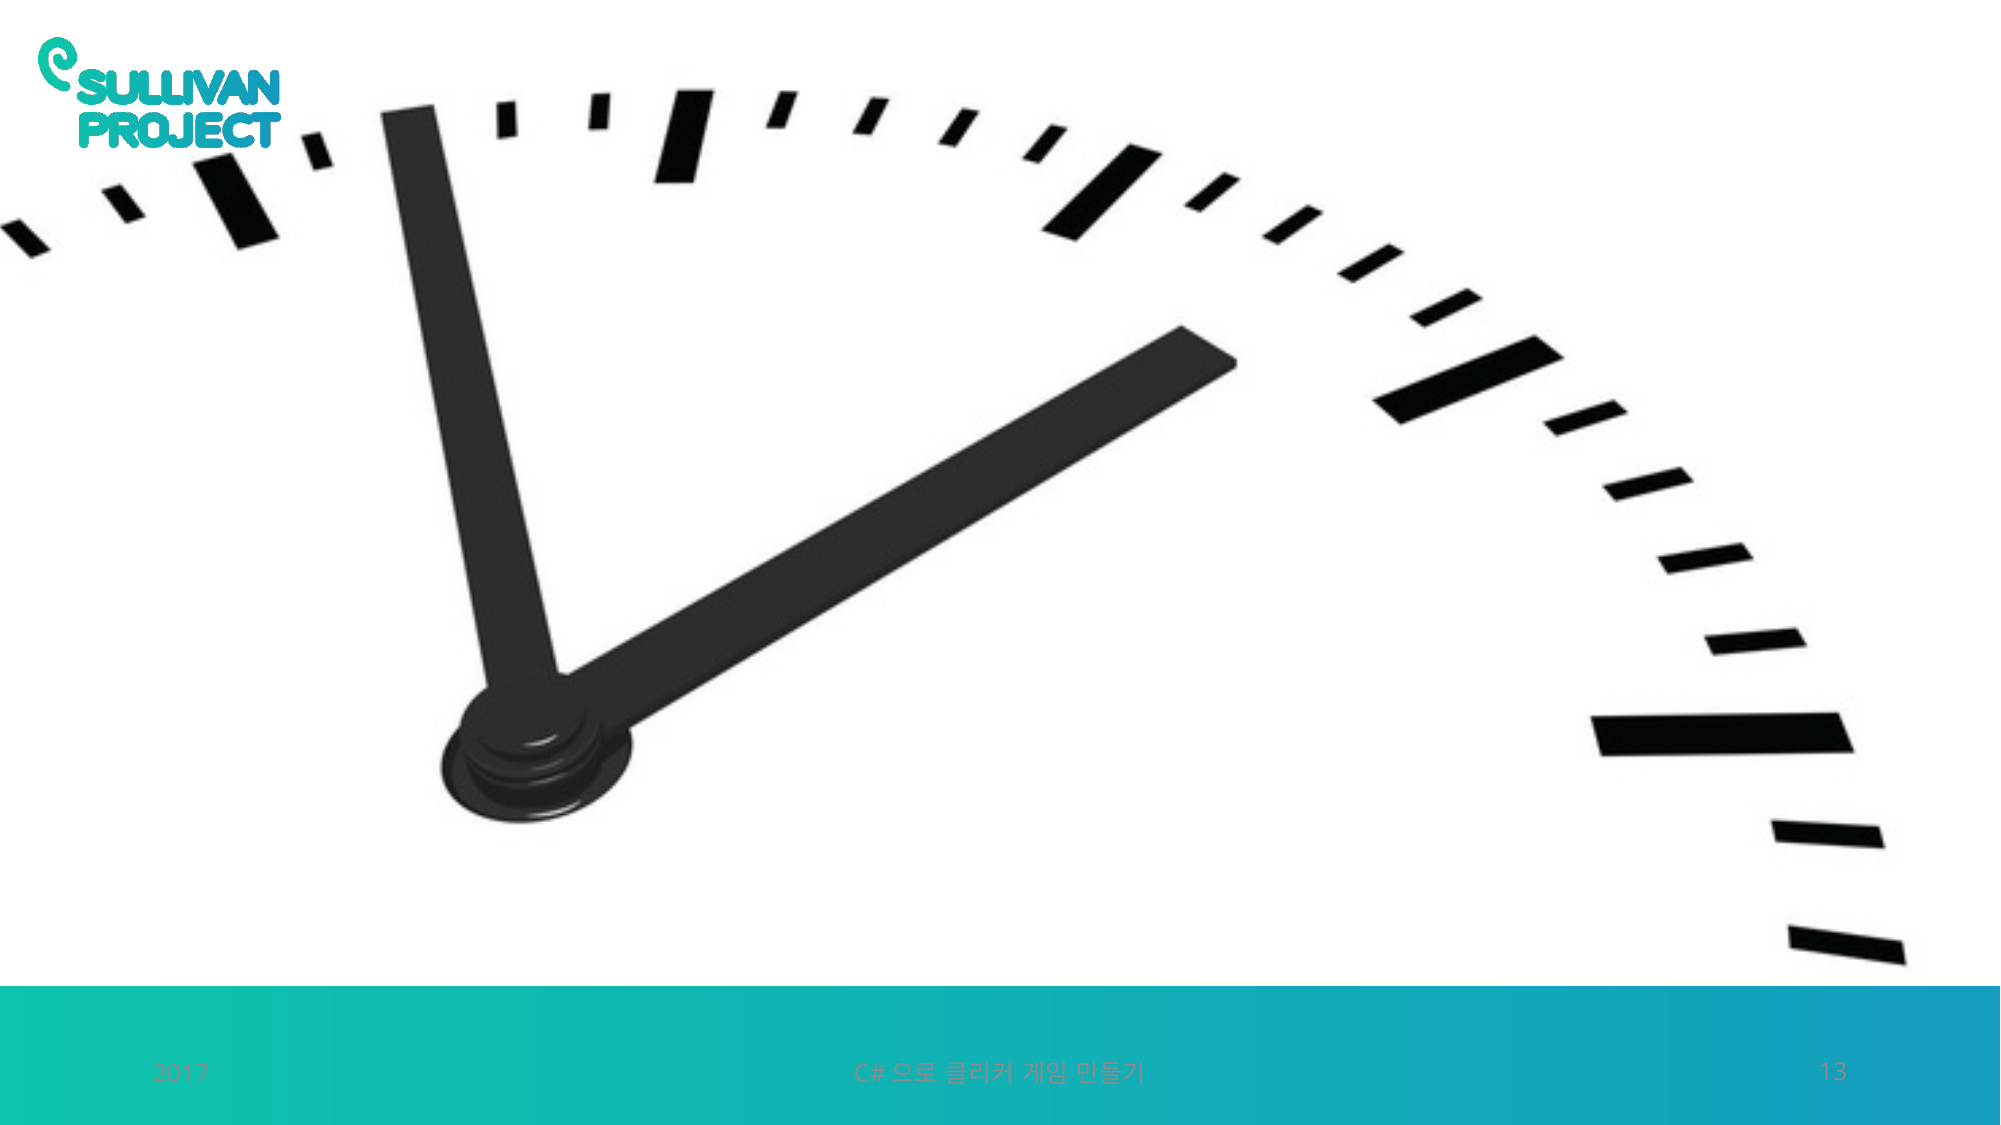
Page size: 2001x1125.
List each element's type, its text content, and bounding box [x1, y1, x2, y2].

slide_number 13 [1412, 1042, 1863, 1103]
footer C#으로 클리커 게임 만들기 [662, 1042, 1338, 1103]
picture [0, 0, 2000, 986]
slide_number 2017 [137, 1042, 588, 1103]
